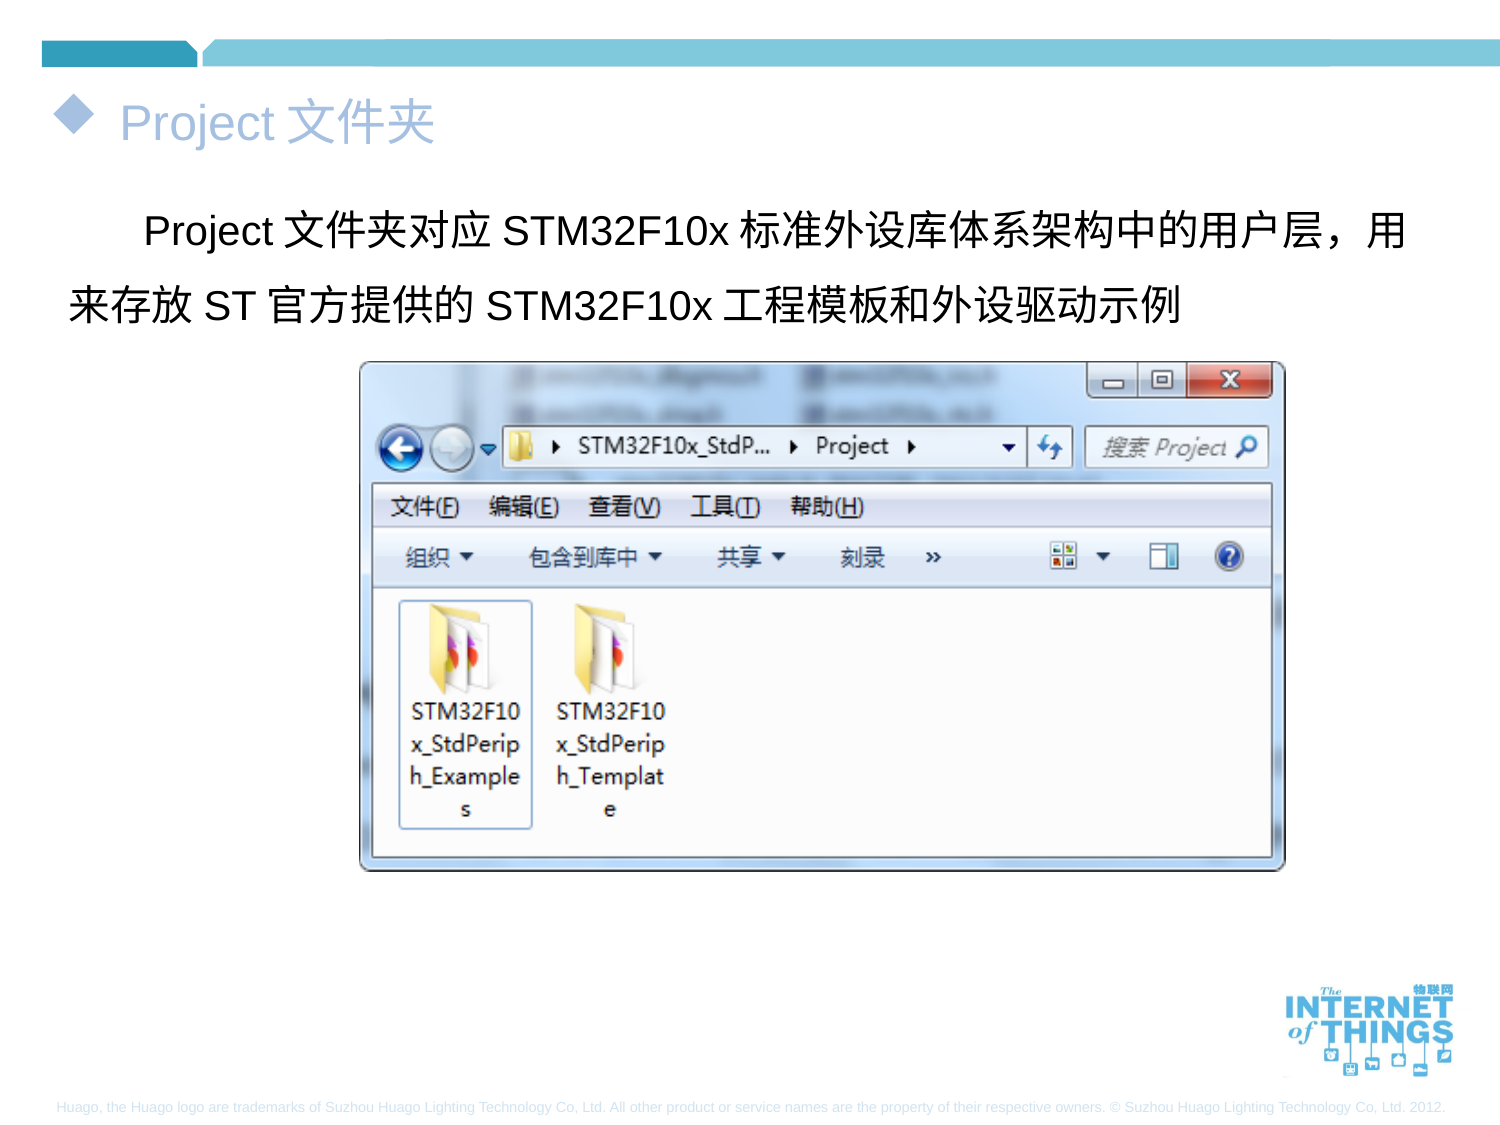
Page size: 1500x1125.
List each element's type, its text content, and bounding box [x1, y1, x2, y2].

text_box Project文件夹对应STM32F10x标准外设库体系架构中的用户层，用来存放ST官方提供的STM32F10x工程模板和外设驱动示例 [53, 171, 1441, 337]
picture [1283, 984, 1475, 1078]
picture [359, 361, 1286, 872]
text_box Project文件夹 [34, 82, 1110, 158]
